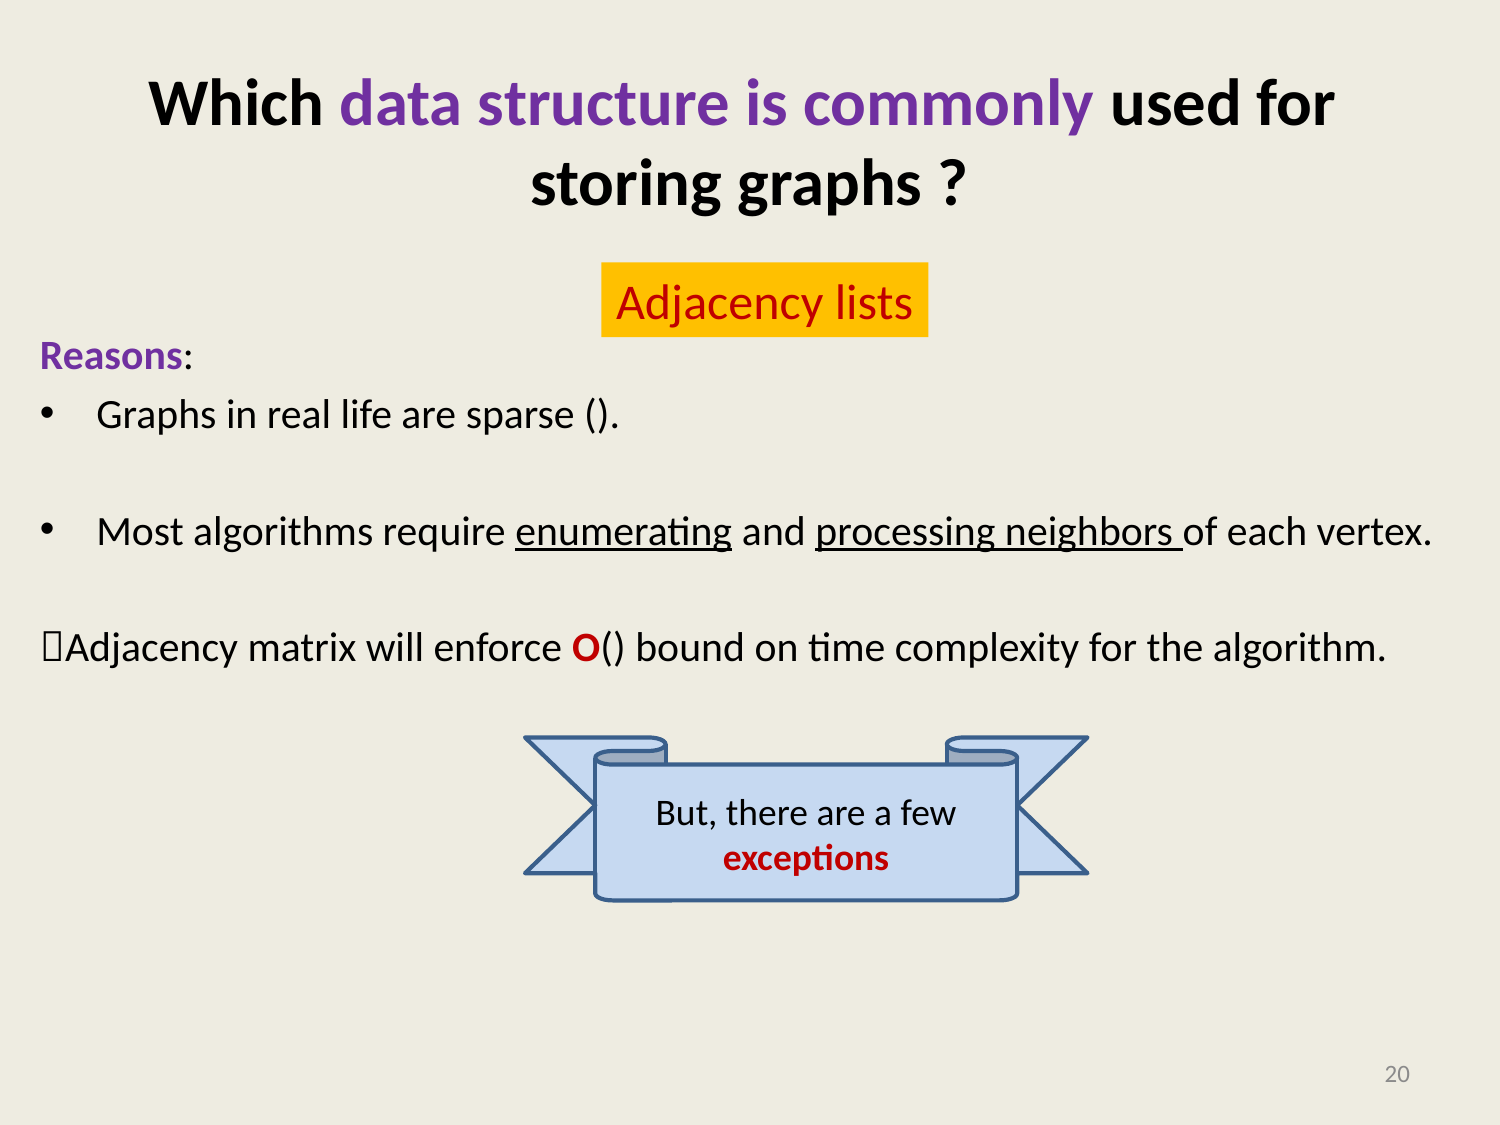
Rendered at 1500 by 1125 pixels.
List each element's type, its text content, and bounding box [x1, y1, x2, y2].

slide_number 20 [1074, 1042, 1425, 1103]
text_box But, there are a few exceptions [523, 735, 1090, 903]
text_box Adjacency lists [601, 262, 929, 338]
title Which data structure is commonly used for storing graphs ? [75, 45, 1425, 233]
